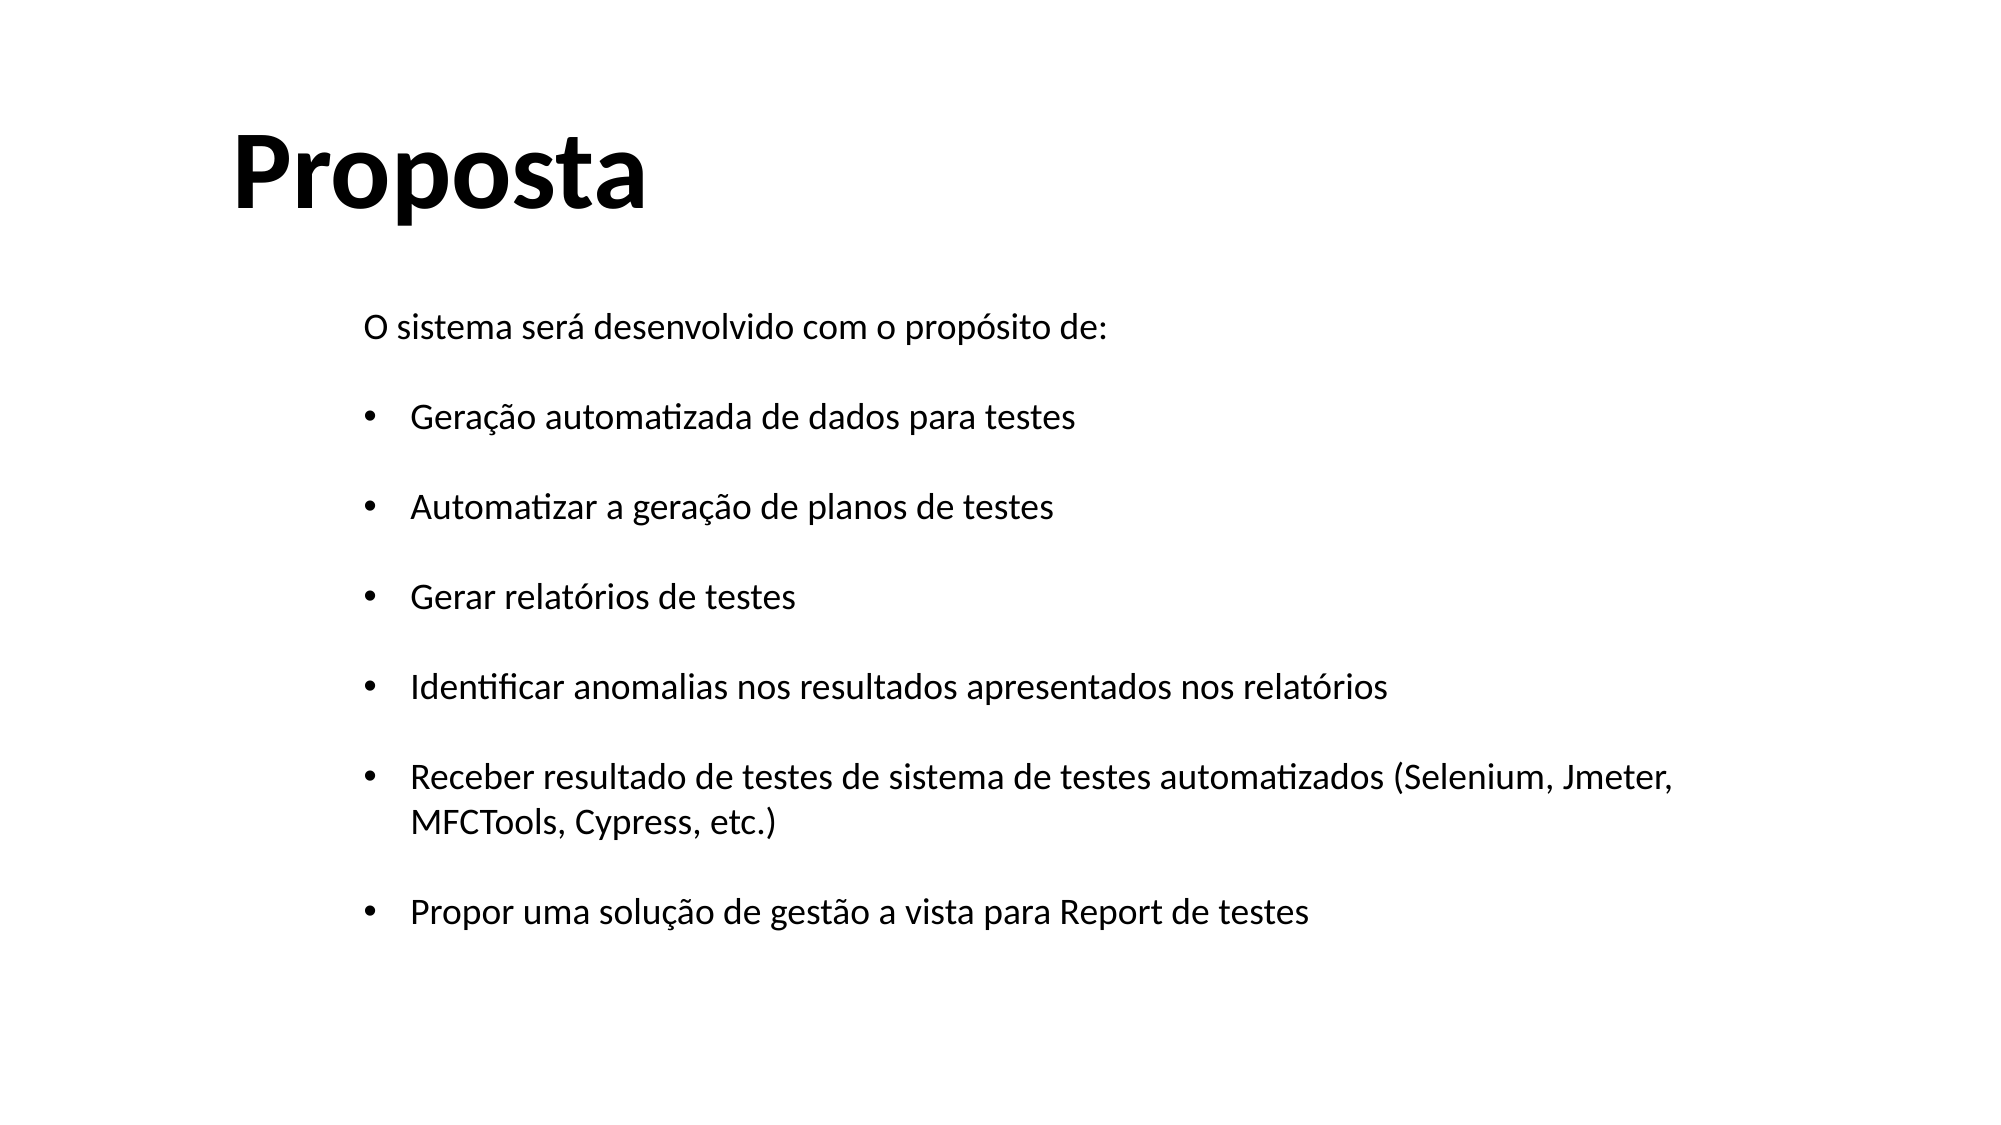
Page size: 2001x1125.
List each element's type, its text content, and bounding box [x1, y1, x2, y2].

text_box Proposta [217, 88, 764, 239]
text_box O sistema será desenvolvido com o propósito de: Geração automatizada de dados para testes Automatizar a geração de planos de testes Gerar relatórios de testes Identificar anomalias nos resultados apresentados nos relatórios Receber resultado de testes de sistema de testes automatizados (Selenium, Jmeter, MFCTools, Cypress, etc.) Propor uma solução de gestão a vista para Report de testes [348, 295, 1751, 940]
